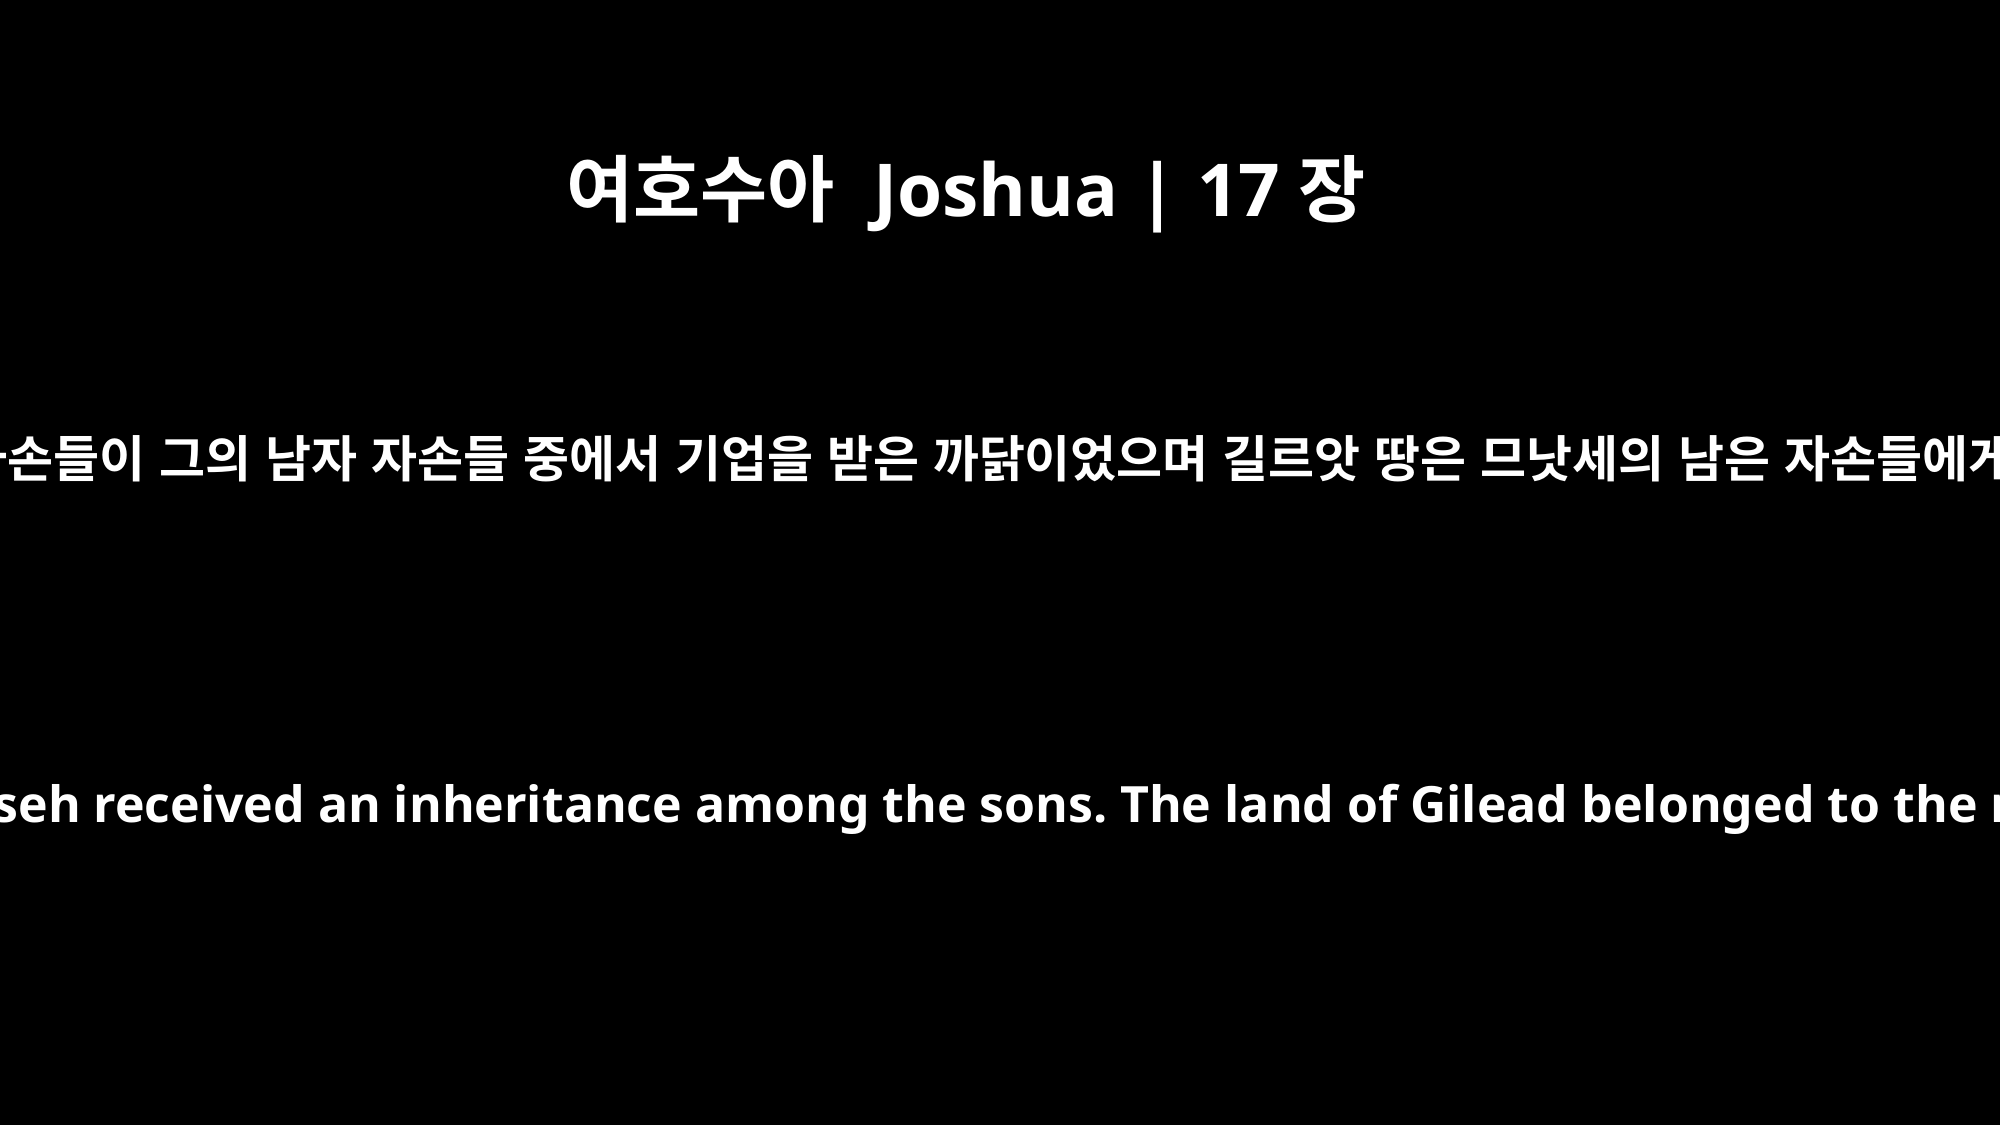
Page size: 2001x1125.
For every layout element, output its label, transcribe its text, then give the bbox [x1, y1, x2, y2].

text_box 6 므낫세의 여자 자손들이 그의 남자 자손들 중에서 기업을 받은 까닭이었으며 길르앗 땅은 므낫세의 남은 자손들에게 속하였더라 [0, 359, 2000, 495]
text_box because the daughters of the tribe of Manasseh received an inheritance among the sons. The land of Gilead belonged to the rest of the descendants of Manasseh. [0, 764, 2000, 840]
text_box 여호수아 Joshua | 17장 [551, 136, 1381, 239]
